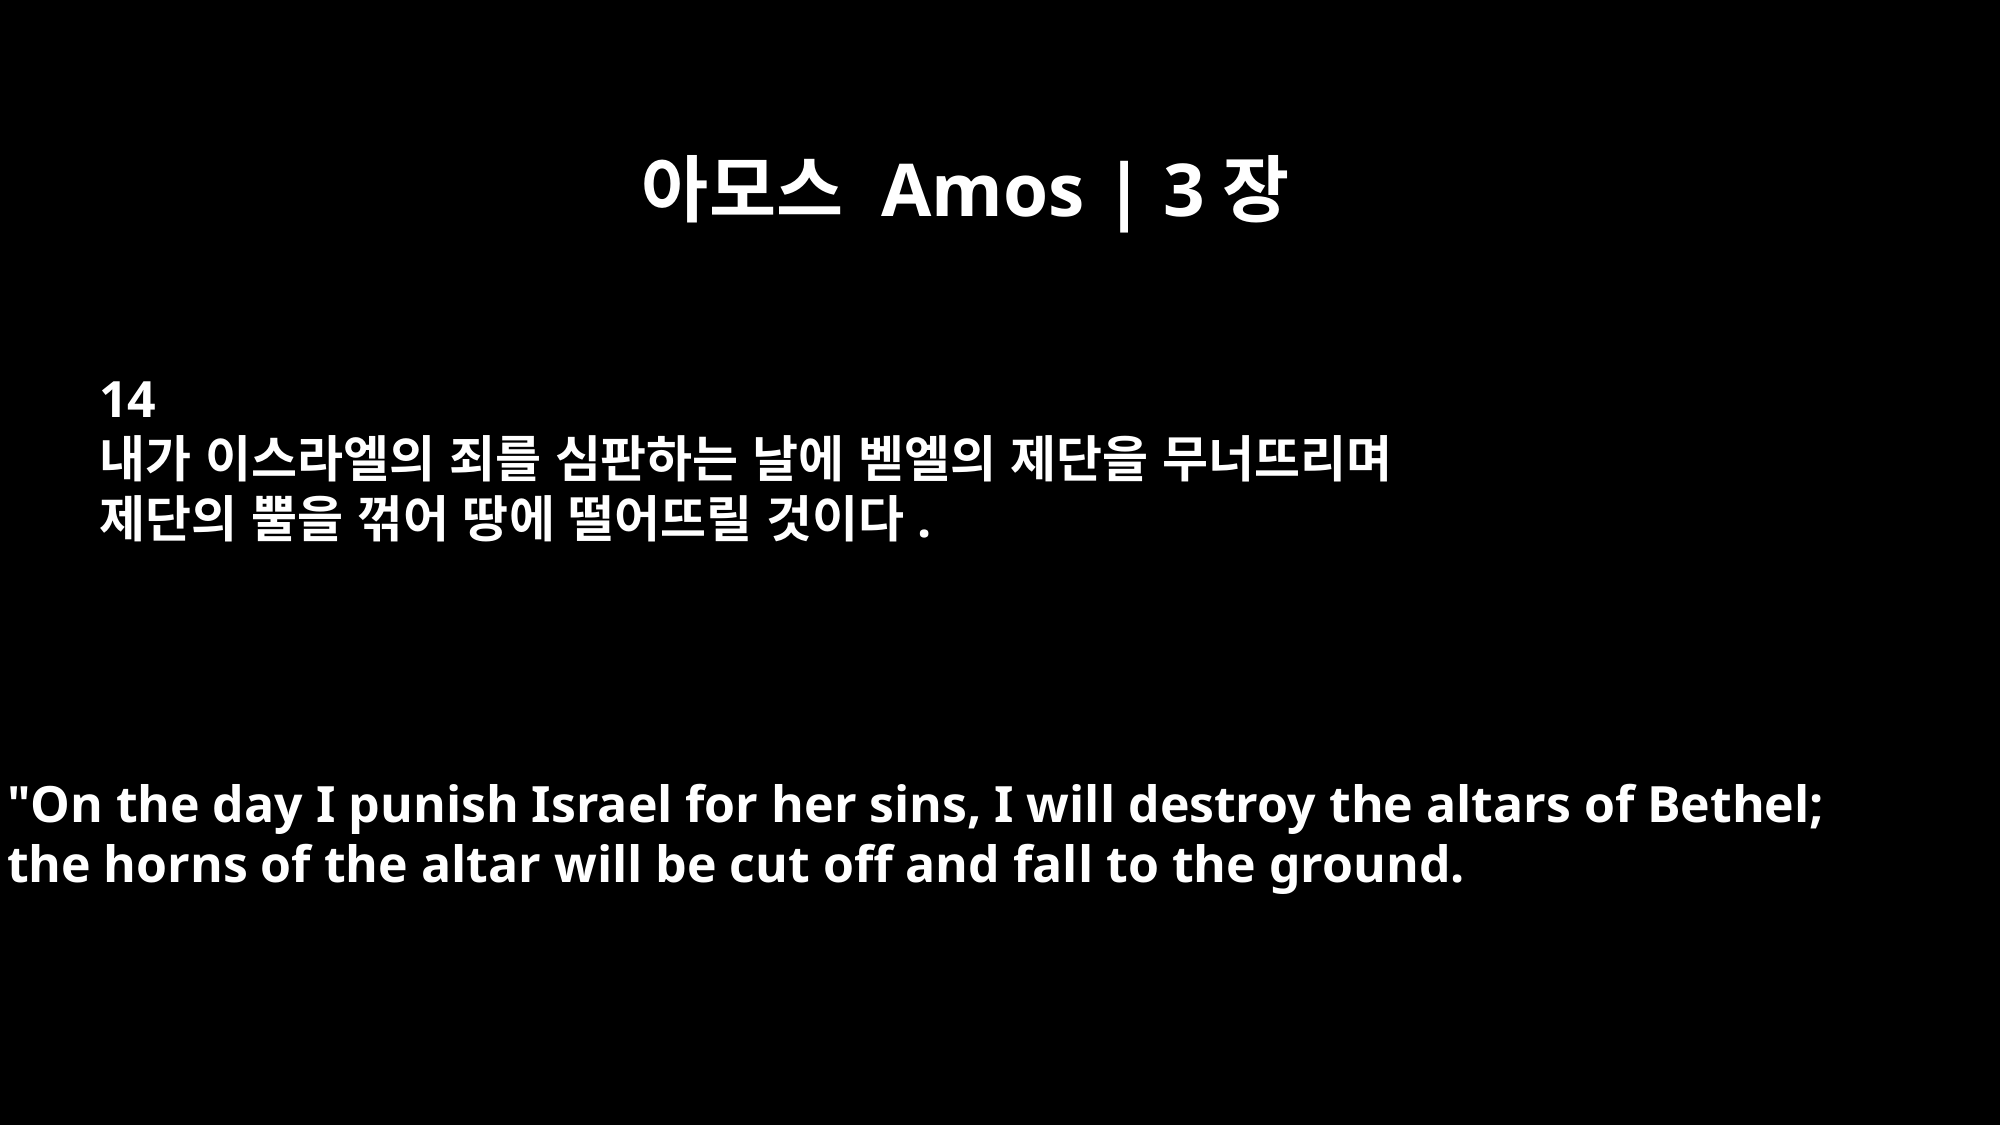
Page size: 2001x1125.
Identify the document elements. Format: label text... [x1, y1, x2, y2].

text_box 아모스 Amos | 3장 [627, 136, 1305, 239]
text_box 14 내가 이스라엘의 죄를 심판하는 날에 벧엘의 제단을 무너뜨리며 제단의 뿔을 꺾어 땅에 떨어뜨릴 것이다. [84, 359, 1423, 555]
text_box "On the day I punish Israel for her sins, I will destroy the altars of Bethel; the horns of the altar will be cut off and fall to the ground. [0, 764, 1853, 900]
